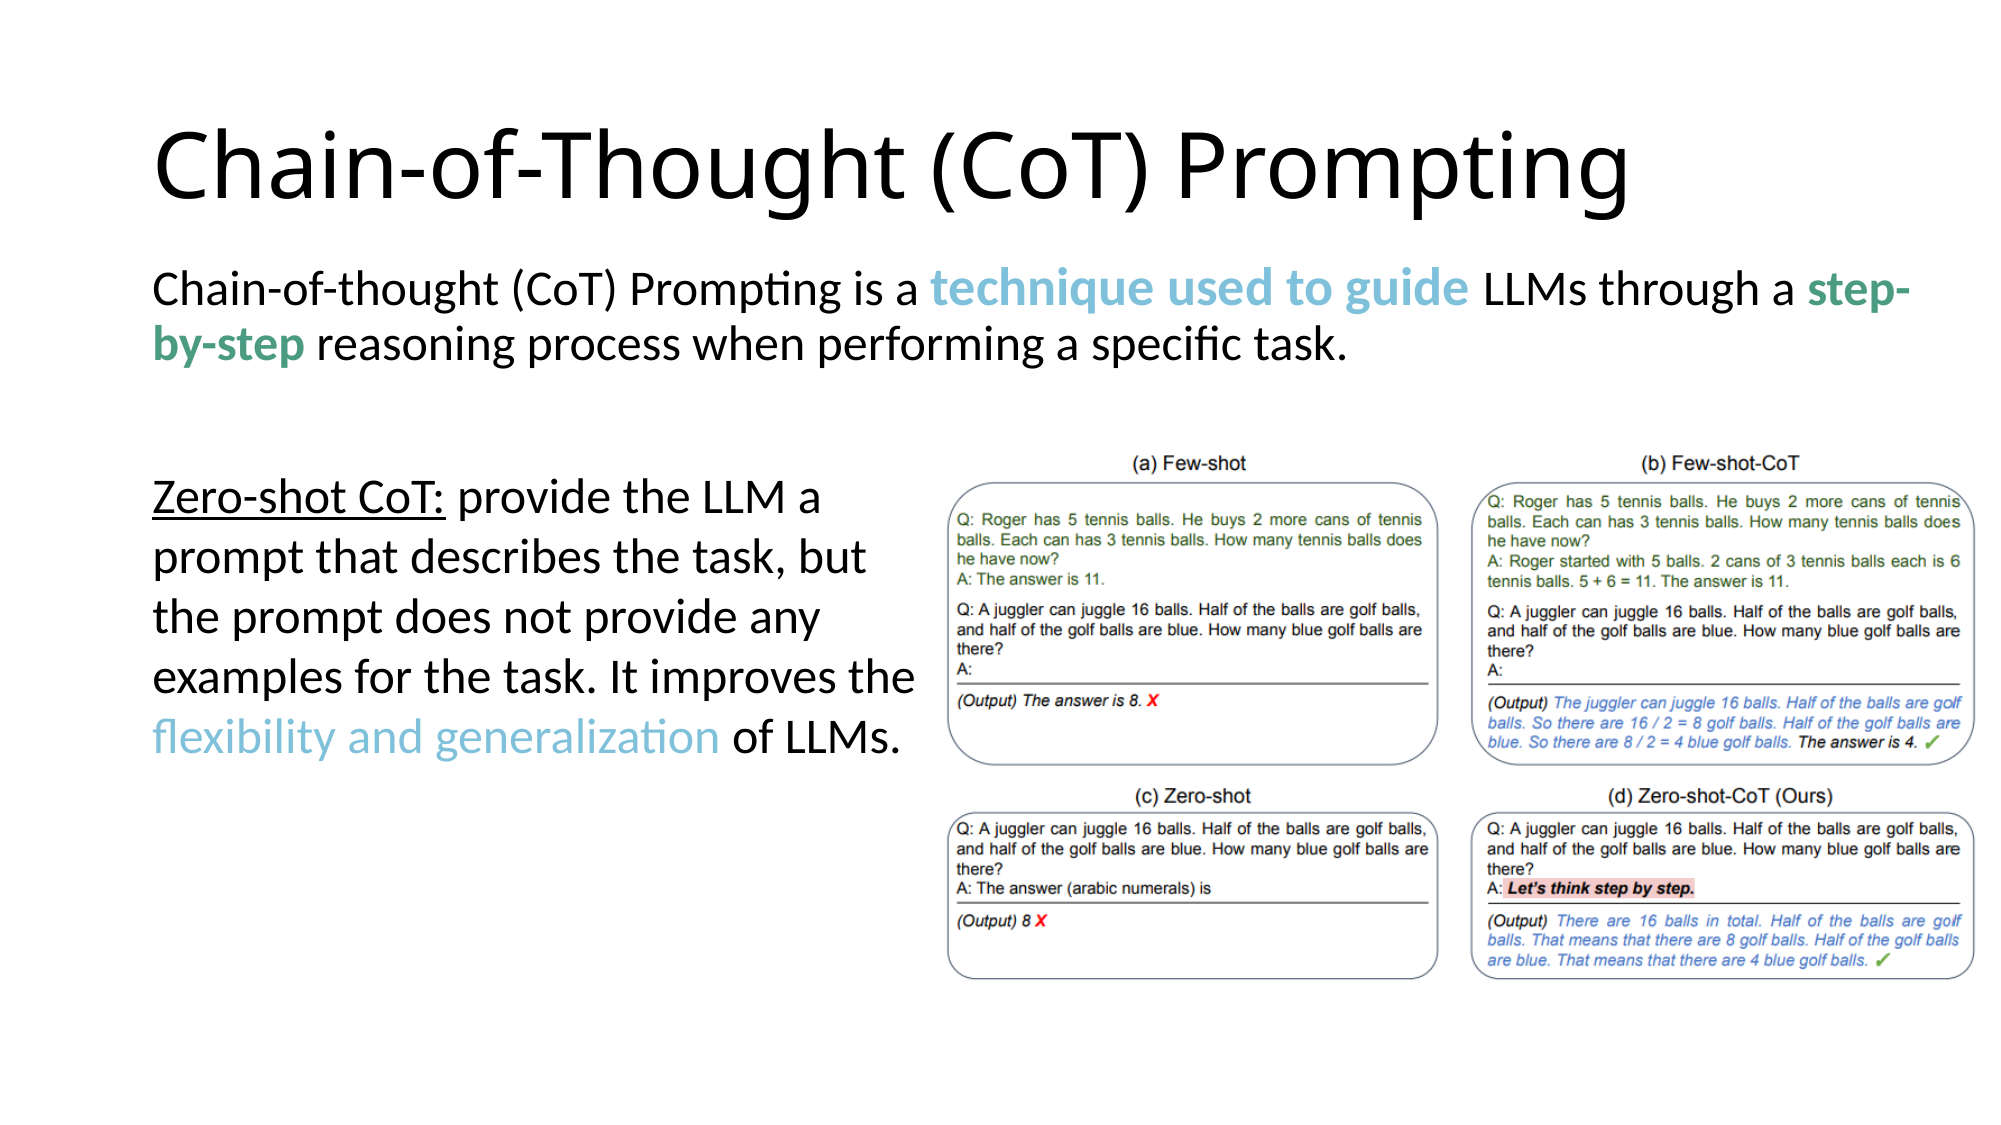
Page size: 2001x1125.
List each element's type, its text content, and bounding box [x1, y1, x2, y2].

text_box Zero-shot CoT: provide the LLM a prompt that describes the task, but the prompt does not provide any examples for the task. It improves the flexibility and generalization of LLMs. [137, 455, 933, 771]
list Chain-of-thought (CoT) Prompting is a technique used to guide LLMs through a step-by-step reasoning process when performing a specific task. [137, 251, 1966, 455]
title Chain-of-Thought (CoT) Prompting [137, 59, 1863, 251]
picture [933, 424, 1992, 995]
